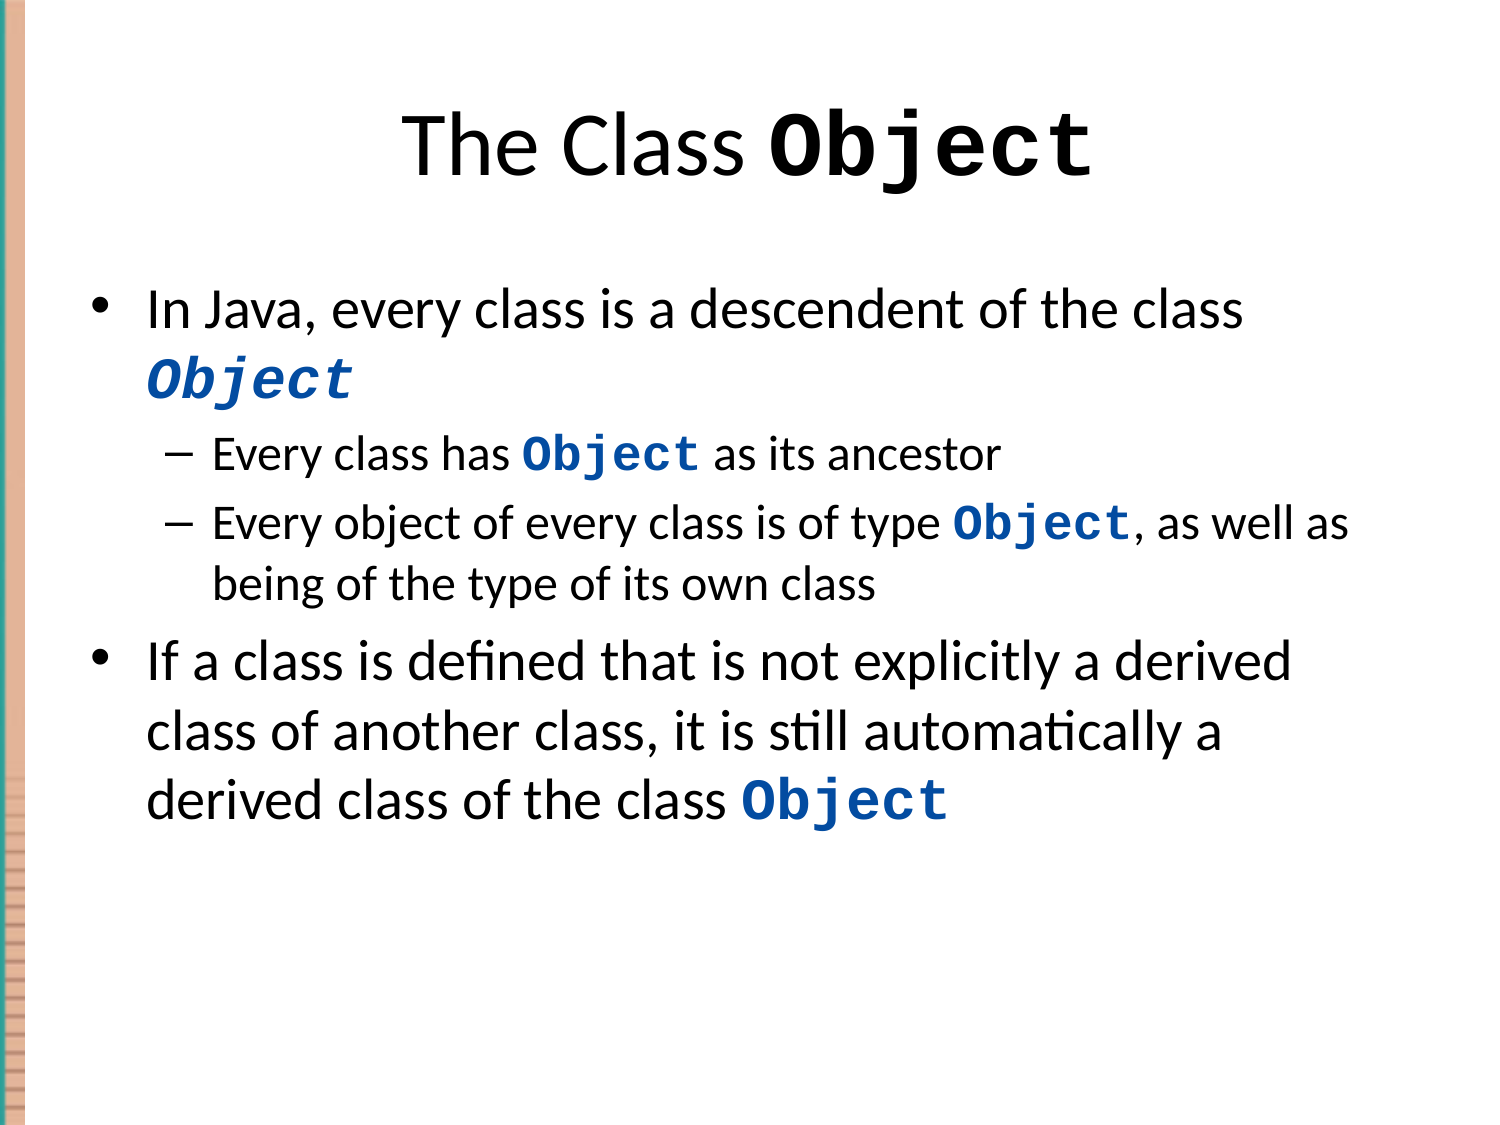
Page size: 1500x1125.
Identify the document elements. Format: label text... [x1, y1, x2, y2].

list In Java, every class is a descendent of the class Object Every class has Object as its ancestor Every object of every class is of type Object, as well as being of the type of its own class If a class is defined that is not explicitly a derived class of another class, it is still automatically a derived class of the class Object [75, 262, 1425, 1005]
title The Class Object [75, 45, 1425, 233]
picture [0, 0, 25, 1125]
